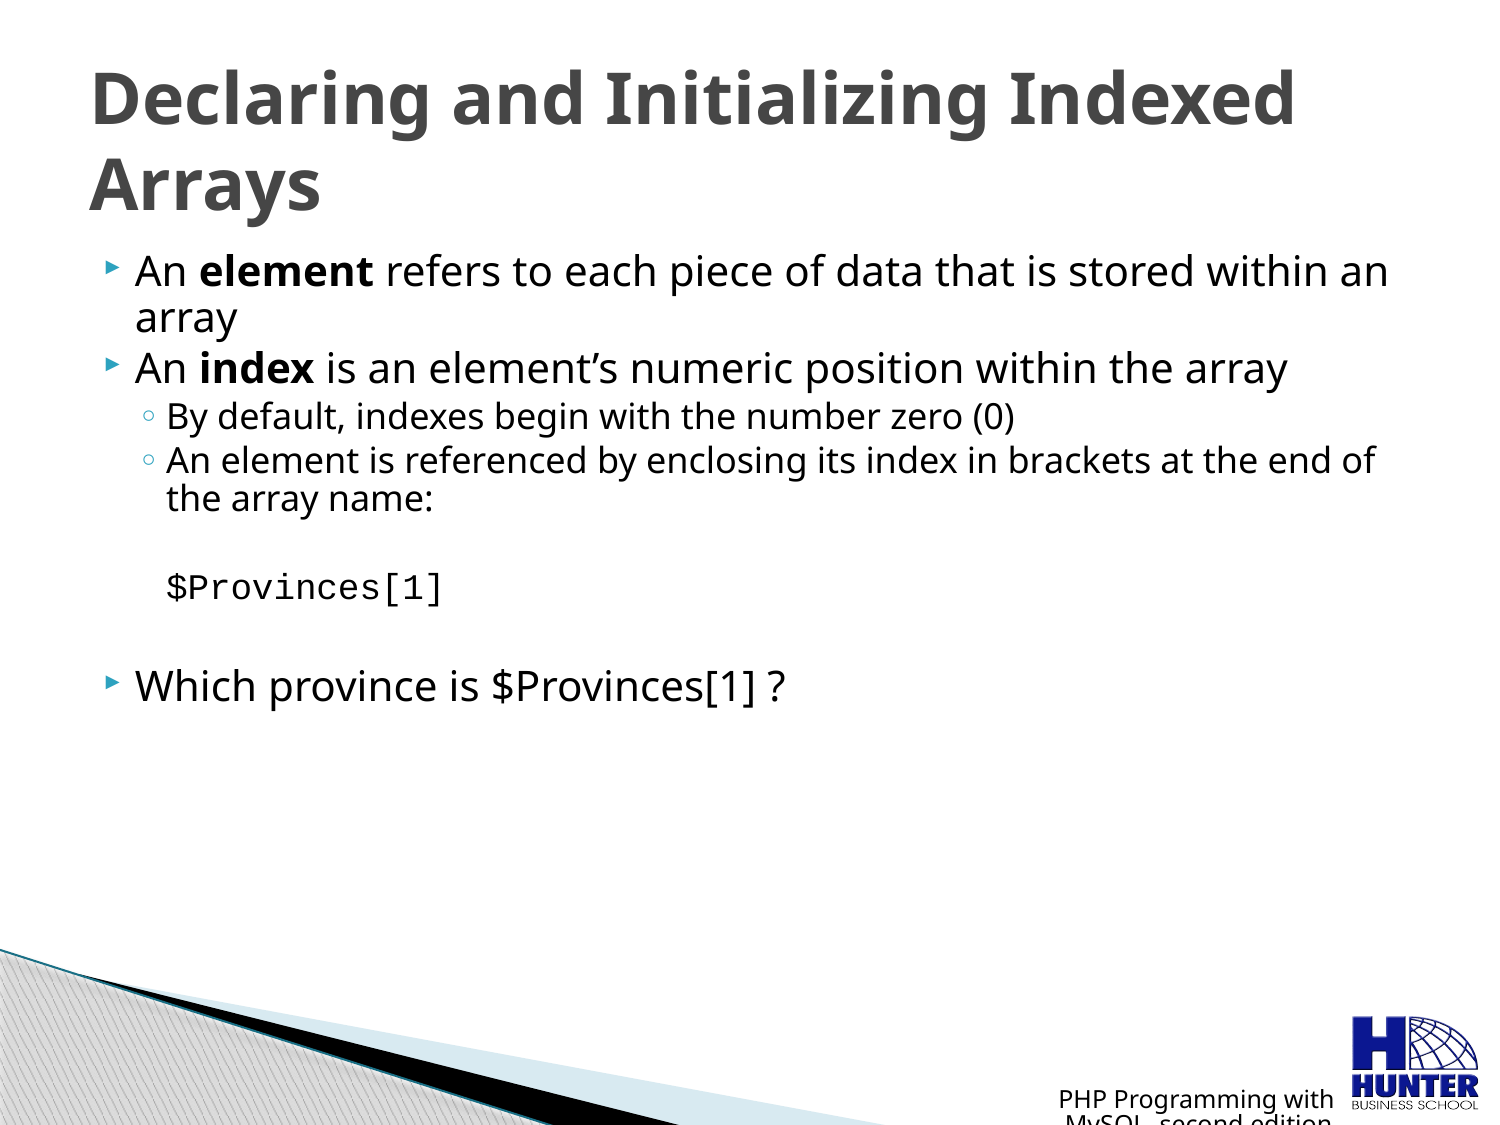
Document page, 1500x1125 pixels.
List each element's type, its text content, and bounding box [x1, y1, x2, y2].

title Declaring and Initializing Indexed Arrays [75, 45, 1425, 233]
footer PHP Programming with MySQL, second edition [1043, 1038, 1352, 1125]
picture [1352, 1016, 1479, 1111]
list An element refers to each piece of data that is stored within an array An index is an element’s numeric position within the array By default, indexes begin with the number zero (0) An element is referenced by enclosing its index in brackets at the end of the array name: $Provinces[1] Which province is $Provinces[1] ? [75, 243, 1425, 986]
